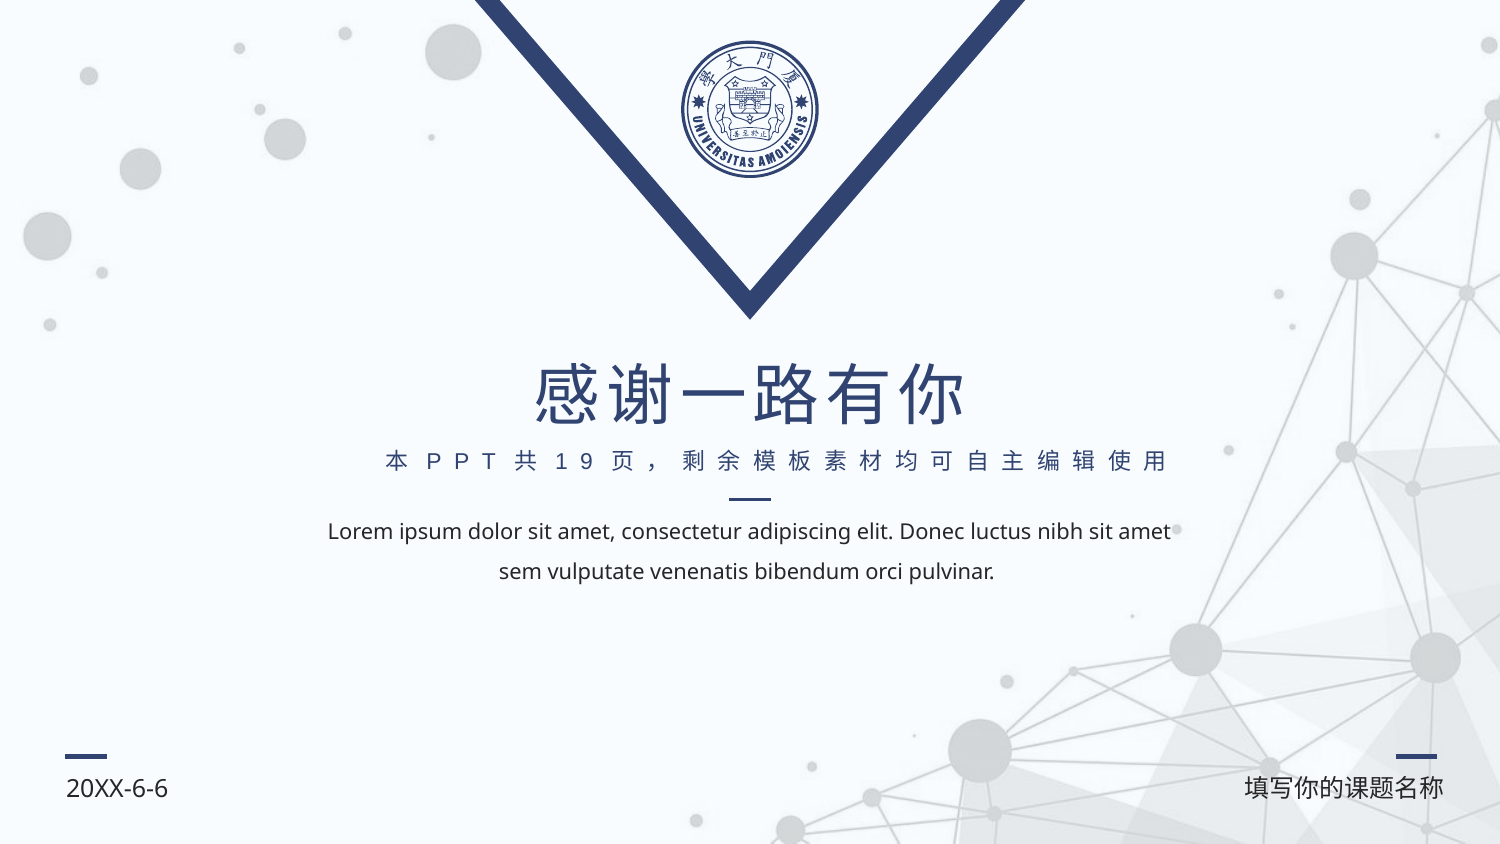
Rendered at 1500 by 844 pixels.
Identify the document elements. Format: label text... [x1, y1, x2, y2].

text_box 填写你的课题名称 [1229, 765, 1460, 811]
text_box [290, 345, 1249, 592]
text_box 20XX-6-6 [51, 765, 184, 811]
text_box [485, 0, 1015, 307]
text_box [681, 40, 819, 178]
